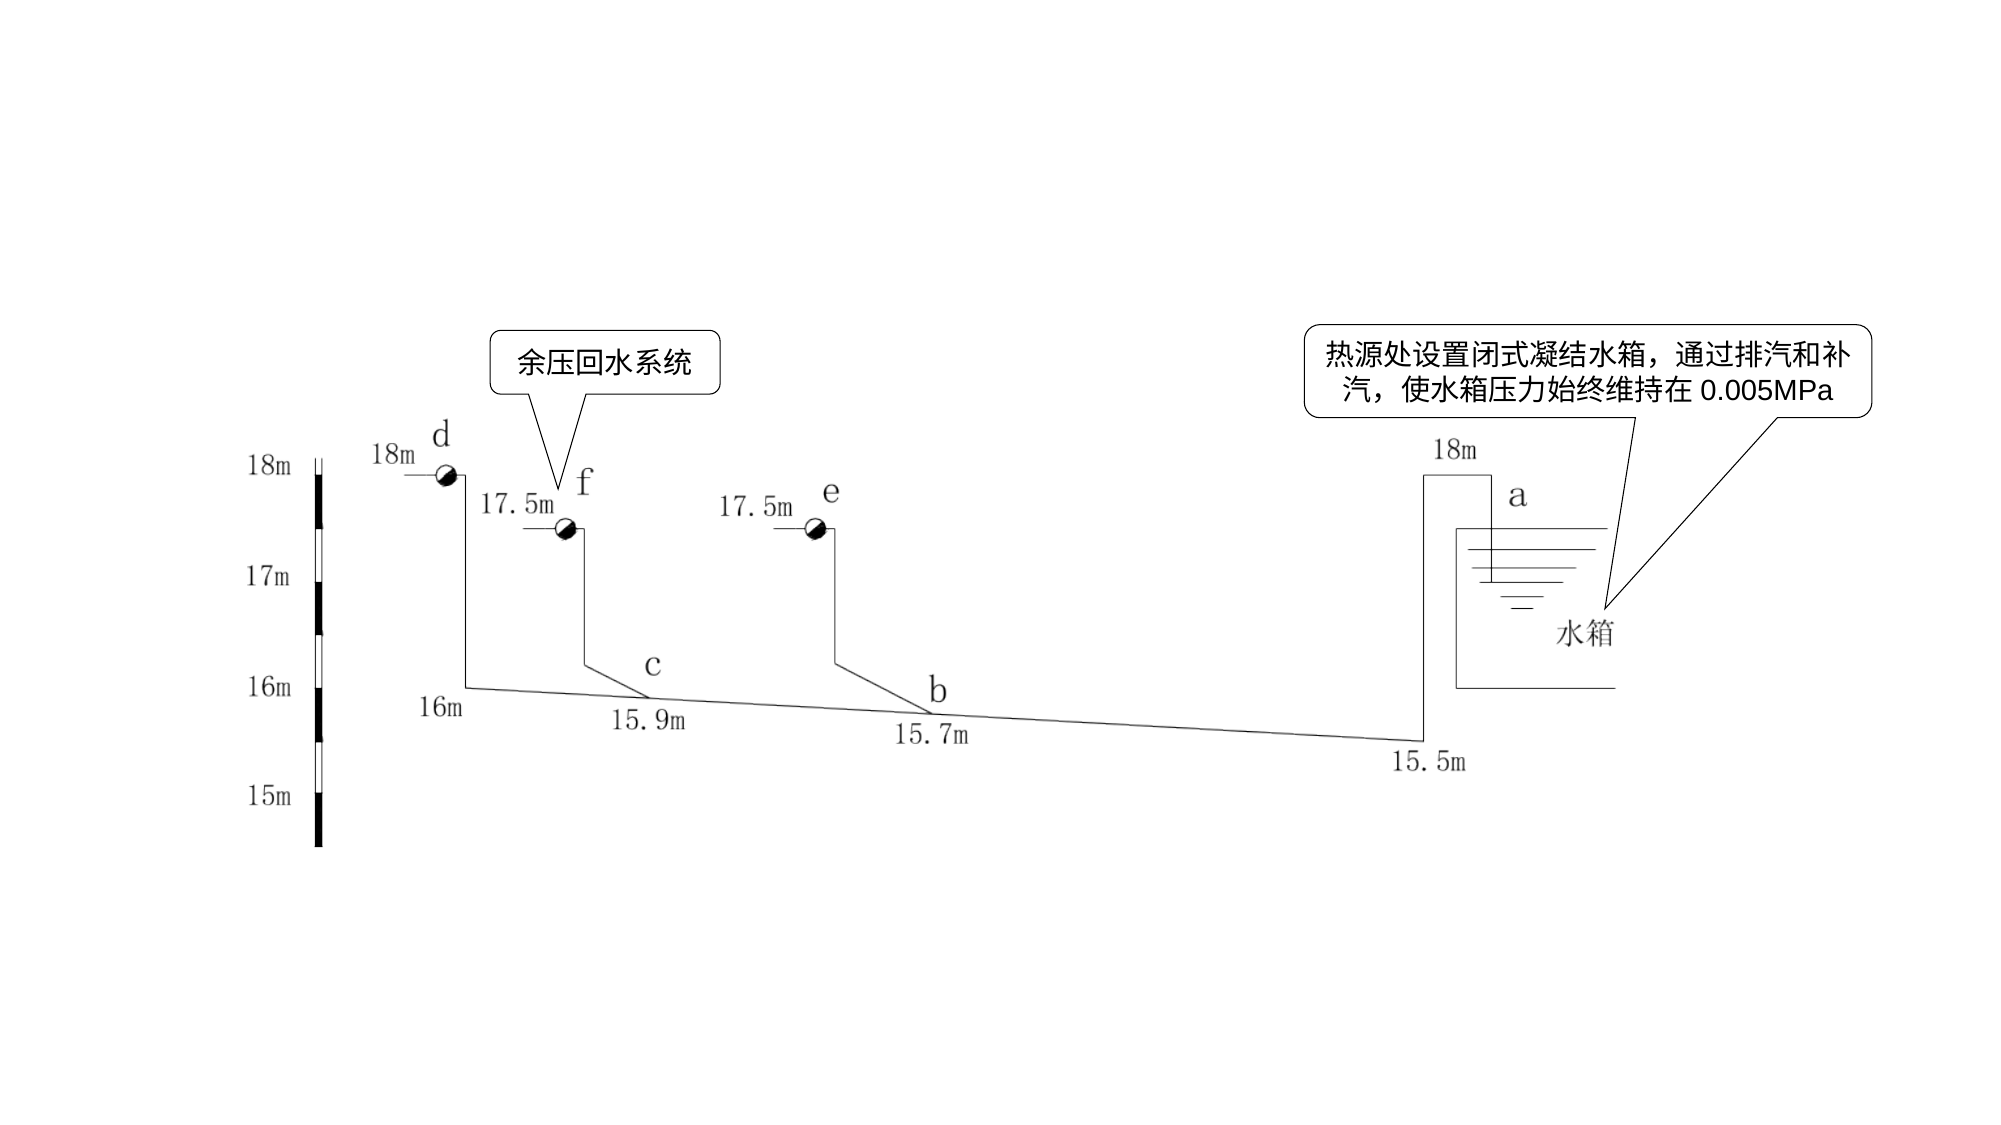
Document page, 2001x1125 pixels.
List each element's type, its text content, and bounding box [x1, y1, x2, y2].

picture [247, 417, 1628, 854]
text_box 热源处设置闭式凝结水箱，通过排汽和补汽，使水箱压力始终维持在0.005MPa [1303, 323, 1873, 585]
text_box 余压回水系统 [489, 329, 722, 417]
